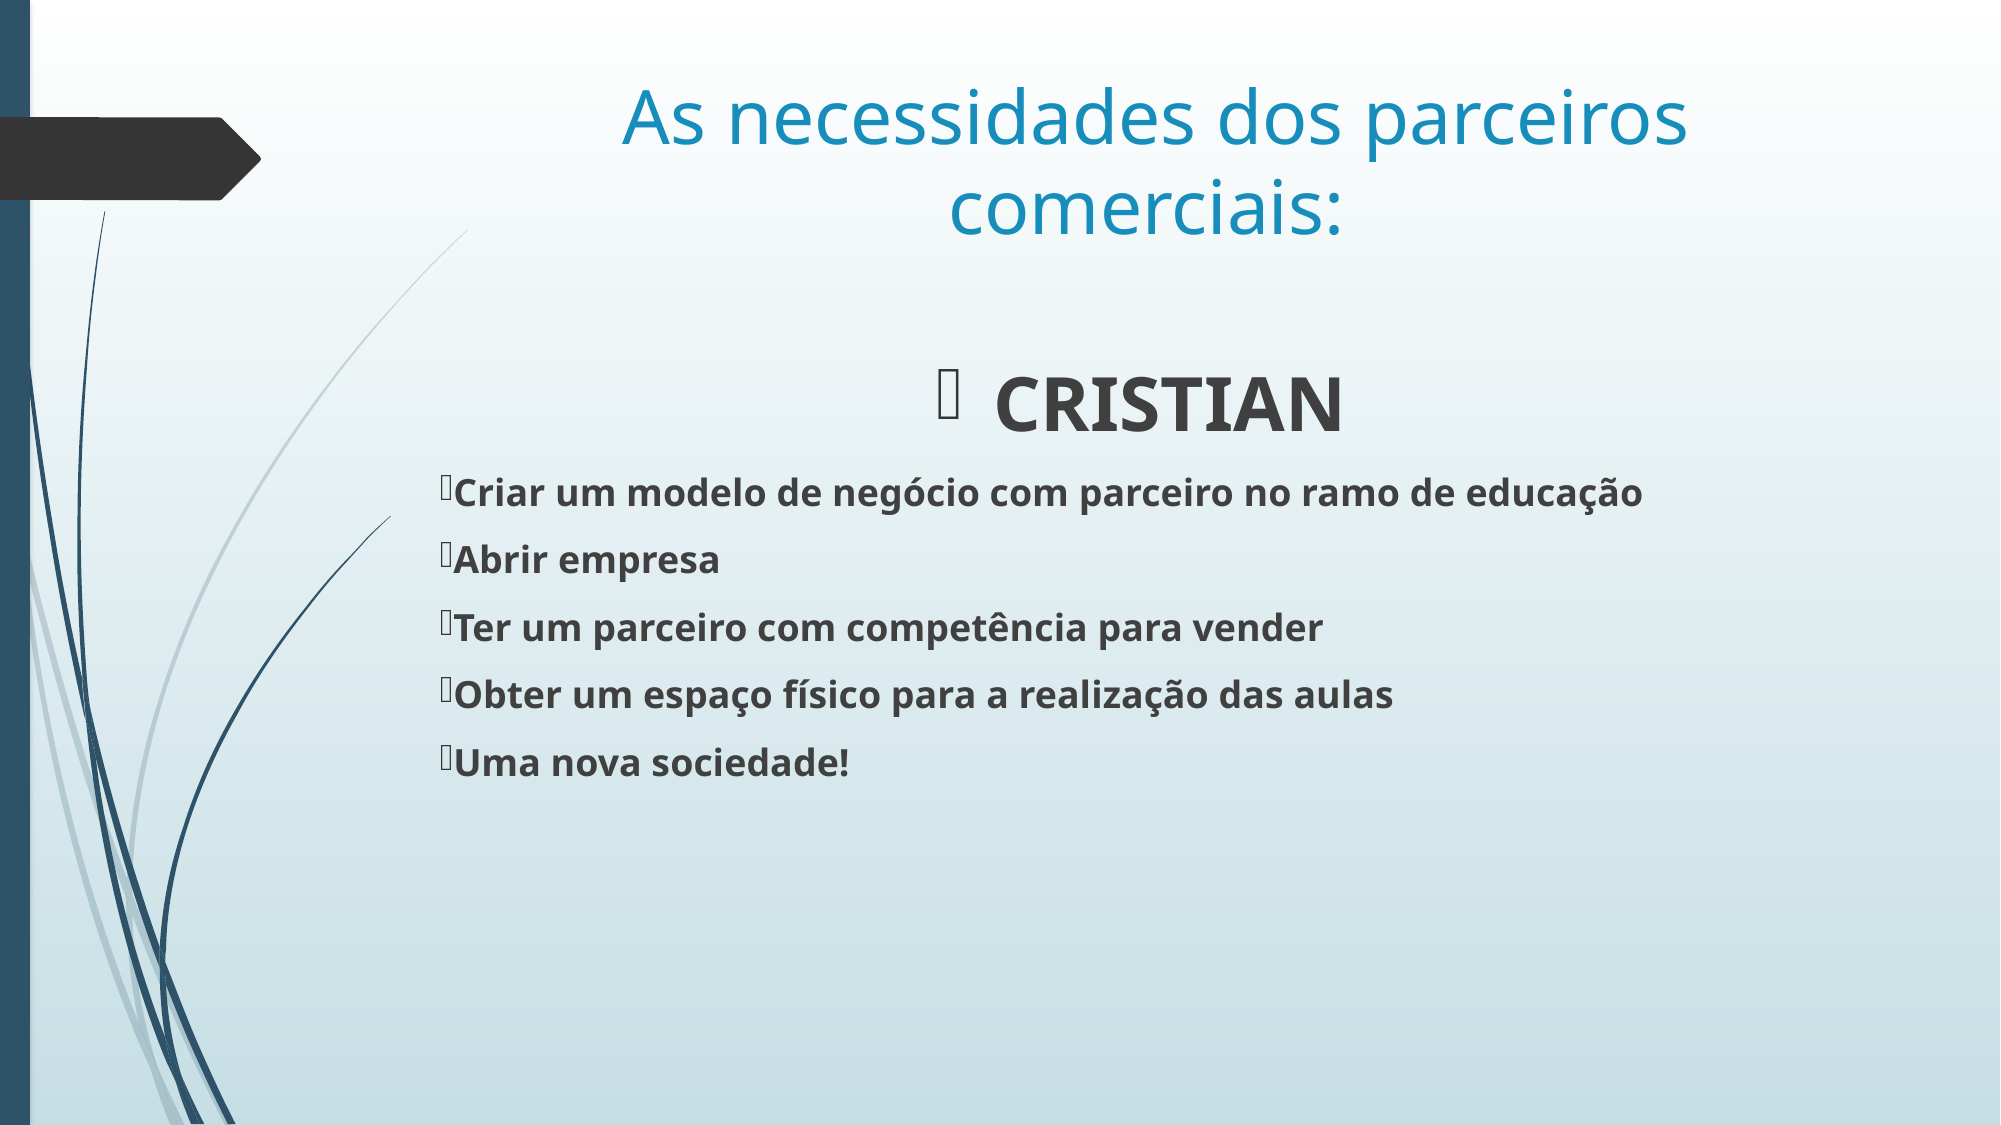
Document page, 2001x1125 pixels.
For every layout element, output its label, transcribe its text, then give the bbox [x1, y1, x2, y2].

title As necessidades dos parceiros comerciais: [425, 62, 1888, 273]
list CRISTIAN Criar um modelo de negócio com parceiro no ramo de educação Abrir empresa Ter um parceiro com competência para vender Obter um espaço físico para a realização das aulas Uma nova sociedade! [424, 303, 1888, 924]
